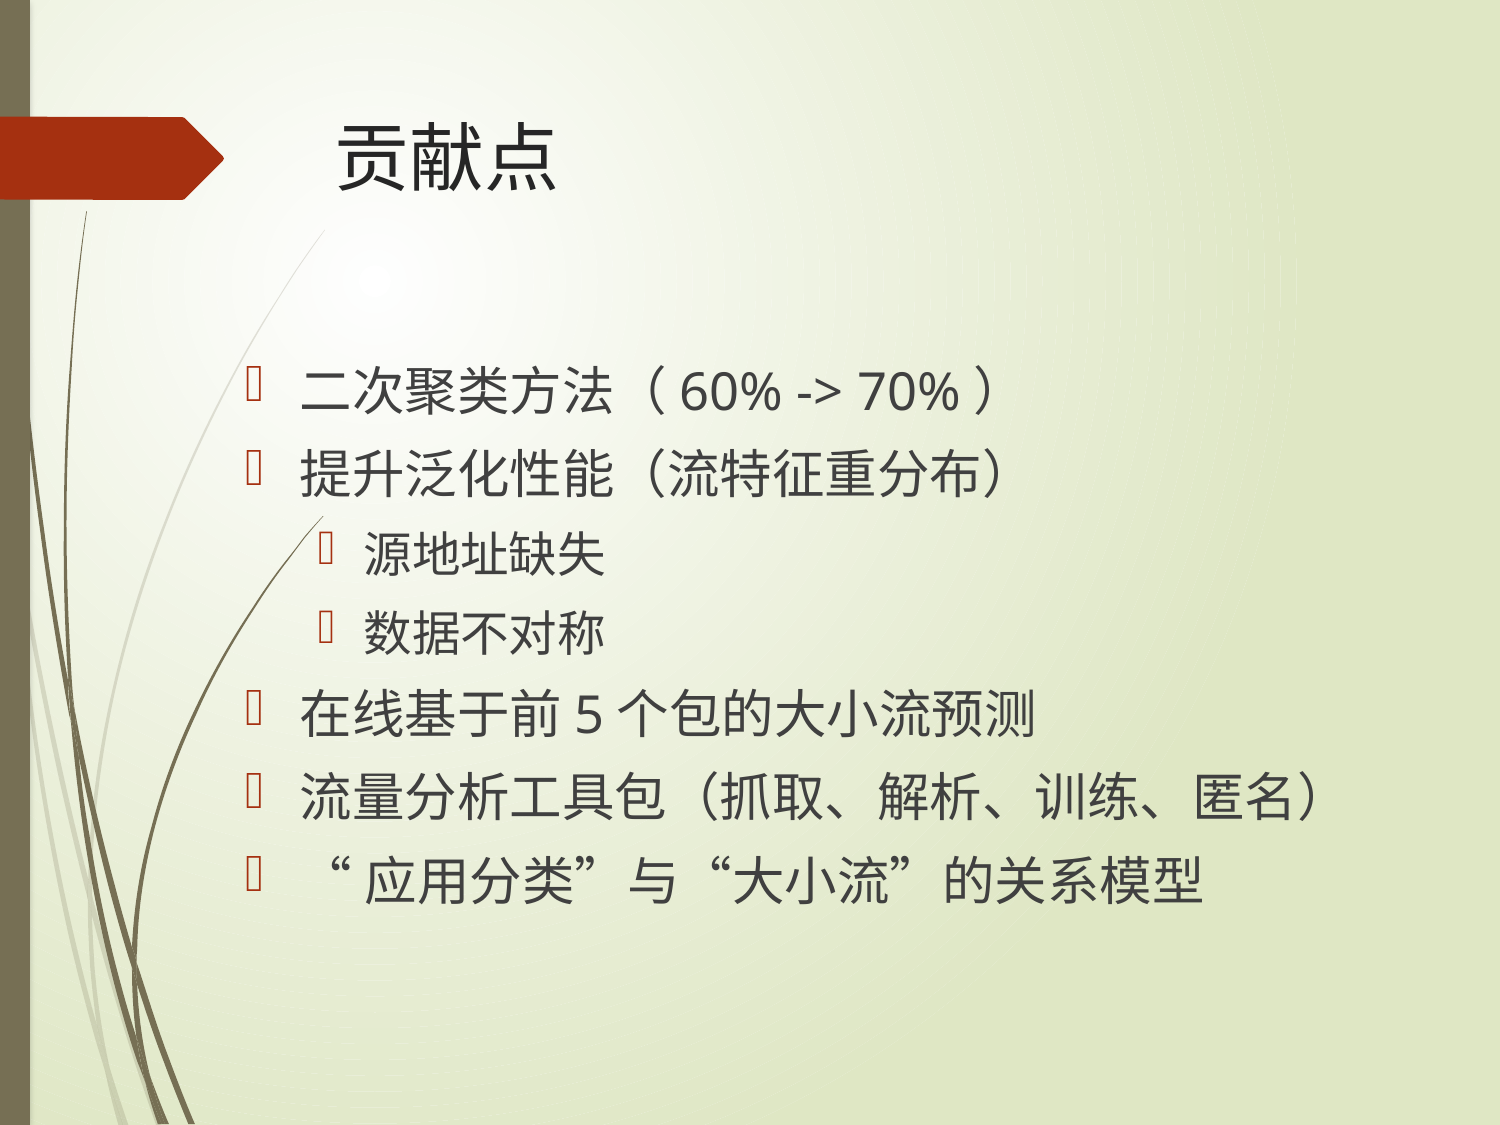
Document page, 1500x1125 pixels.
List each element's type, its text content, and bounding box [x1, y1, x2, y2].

title 贡献点 [319, 102, 1400, 313]
list 二次聚类方法（60% -> 70%） 提升泛化性能（流特征重分布） 源地址缺失 数据不对称 在线基于前5个包的大小流预测 流量分析工具包（抓取、解析、训练、匿名） “应用分类”与“大小流”的关系模型 [230, 350, 1400, 970]
